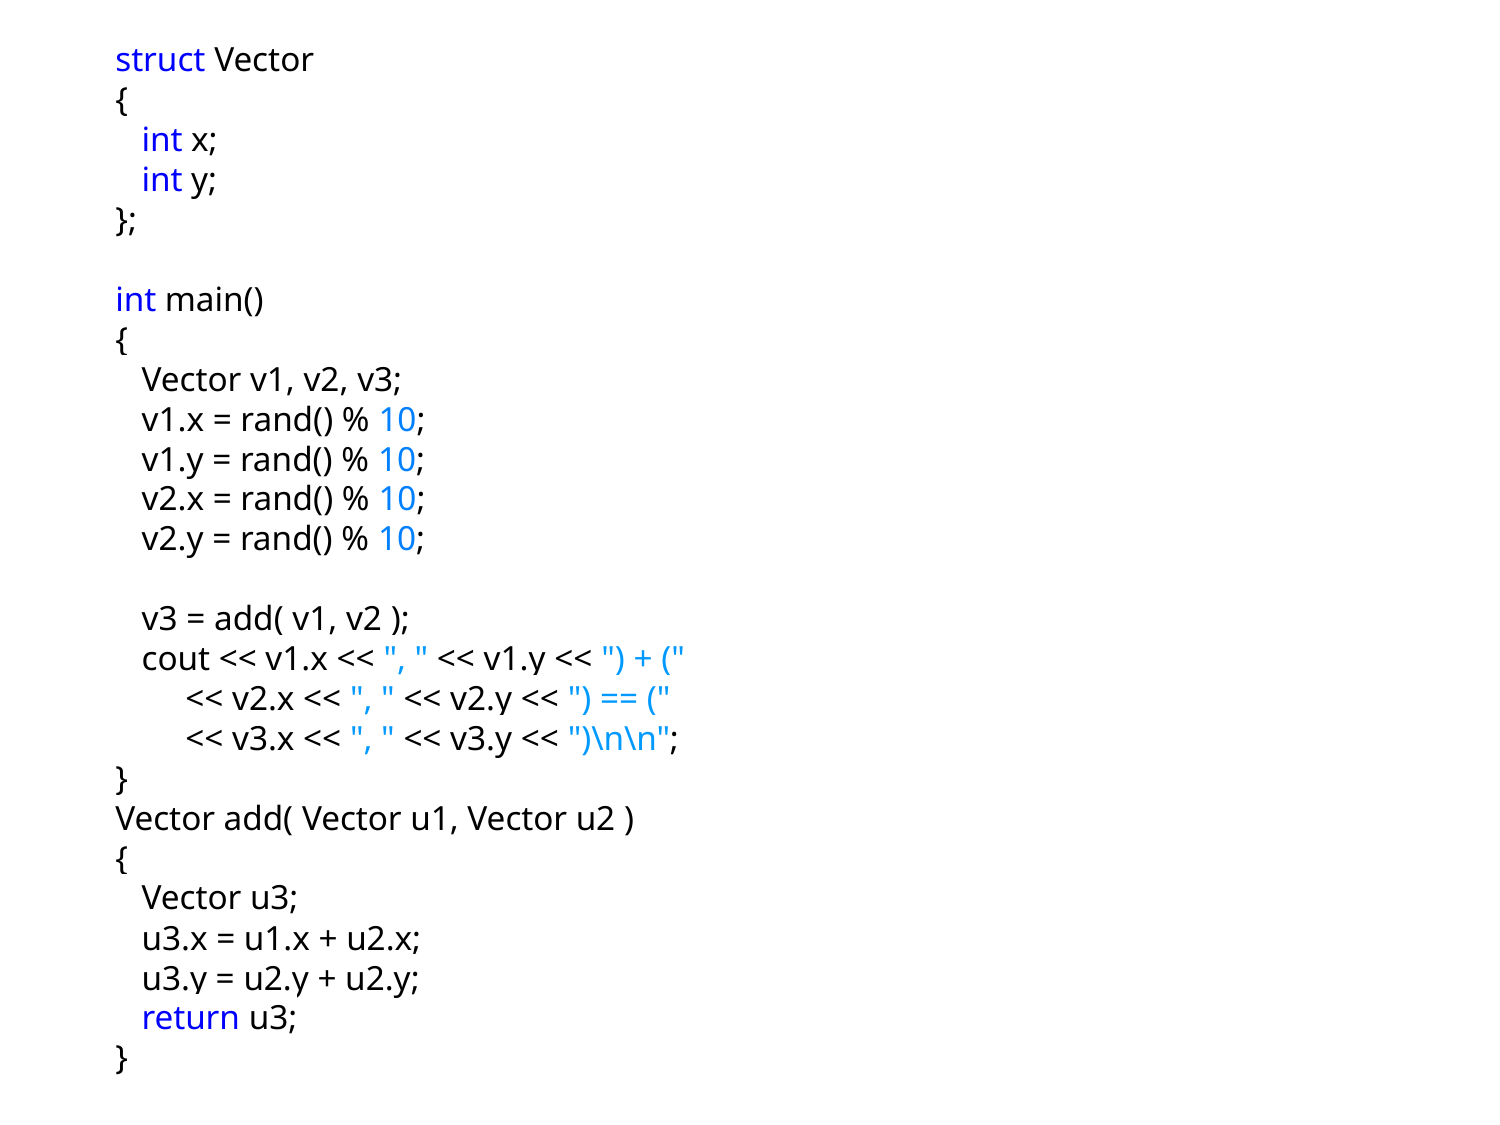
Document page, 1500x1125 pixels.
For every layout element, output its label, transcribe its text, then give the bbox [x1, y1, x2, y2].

list struct Vector { int x; int y; }; int main() { Vector v1, v2, v3; v1.x = rand() % 10; v1.y = rand() % 10; v2.x = rand() % 10; v2.y = rand() % 10; v3 = add( v1, v2 ); cout << v1.x << ", " << v1.y << ") + (" << v2.x << ", " << v2.y << ") == (" << v3.x << ", " << v3.y << ")\n\n"; } Vector add( Vector u1, Vector u2 ) { Vector u3; u3.x = u1.x + u2.x; u3.y = u2.y + u2.y; return u3; } [100, 30, 1400, 1094]
